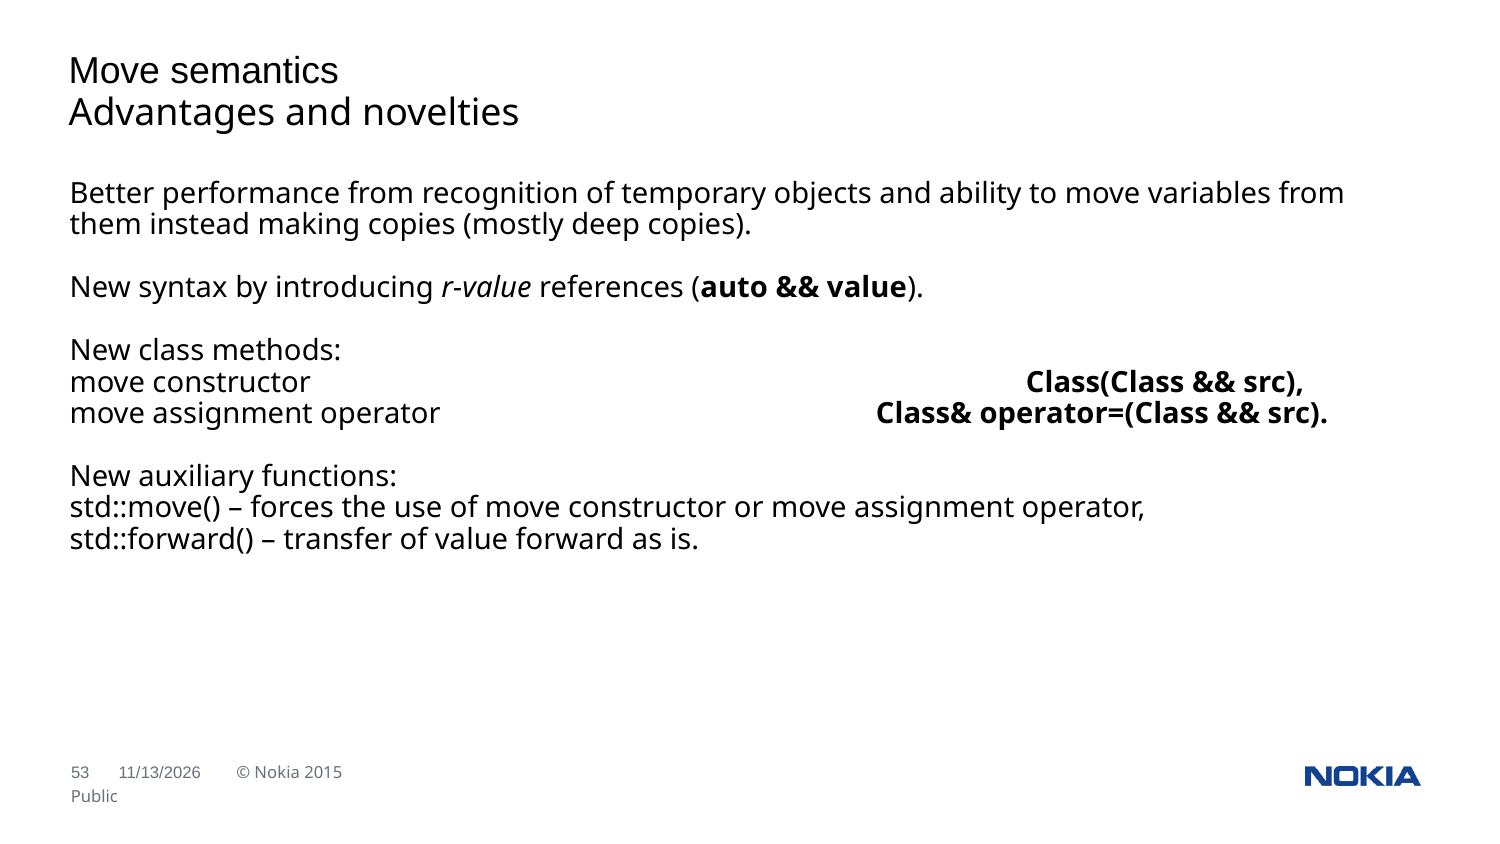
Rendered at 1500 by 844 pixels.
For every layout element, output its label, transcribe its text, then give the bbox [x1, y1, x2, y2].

list Better performance from recognition of temporary objects and ability to move variables from them instead making copies (mostly deep copies). New syntax by introducing r-value references (auto && value). New class methods: move constructor Class(Class && src), move assignment operator Class& operator=(Class && src). New auxiliary functions: std::move() – forces the use of move constructor or move assignment operator, std::forward() – transfer of value forward as is. [69, 178, 1418, 734]
picture [1305, 766, 1421, 786]
title Move semantics [68, 45, 1419, 88]
list Advantages and novelties [68, 88, 1419, 138]
